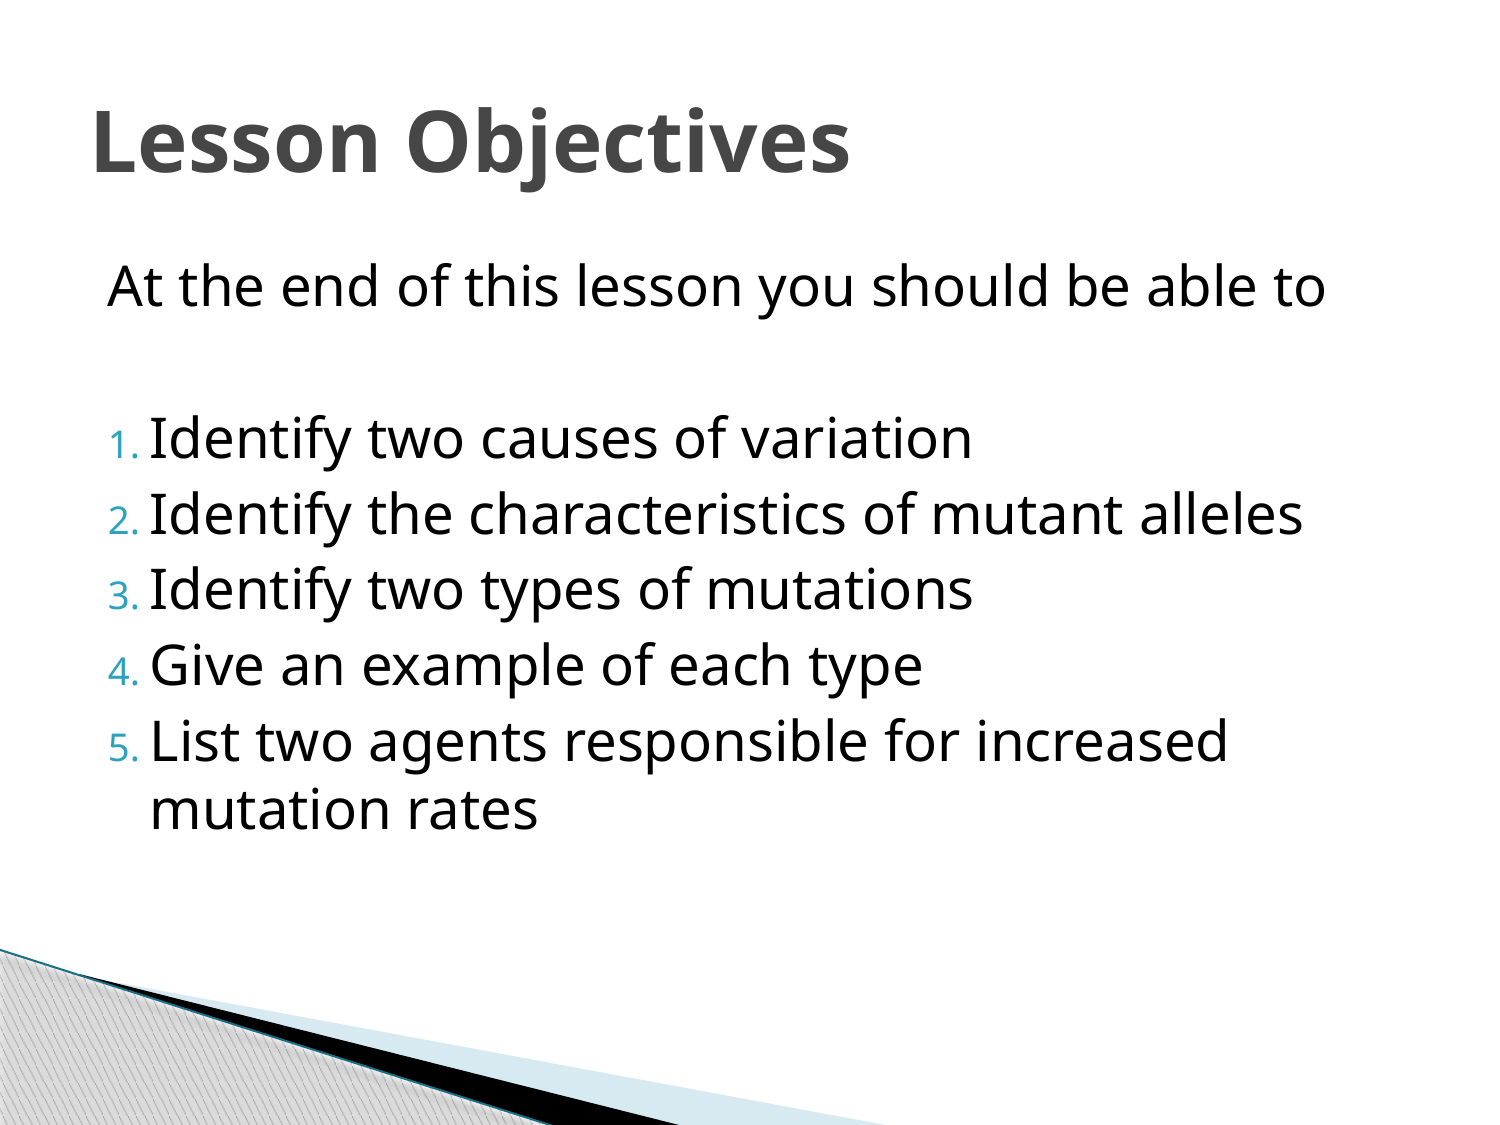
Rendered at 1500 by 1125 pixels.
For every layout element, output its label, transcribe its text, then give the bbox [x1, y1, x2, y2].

title Lesson Objectives [75, 45, 1425, 233]
list At the end of this lesson you should be able to Identify two causes of variation Identify the characteristics of mutant alleles Identify two types of mutations Give an example of each type List two agents responsible for increased mutation rates [75, 242, 1425, 986]
